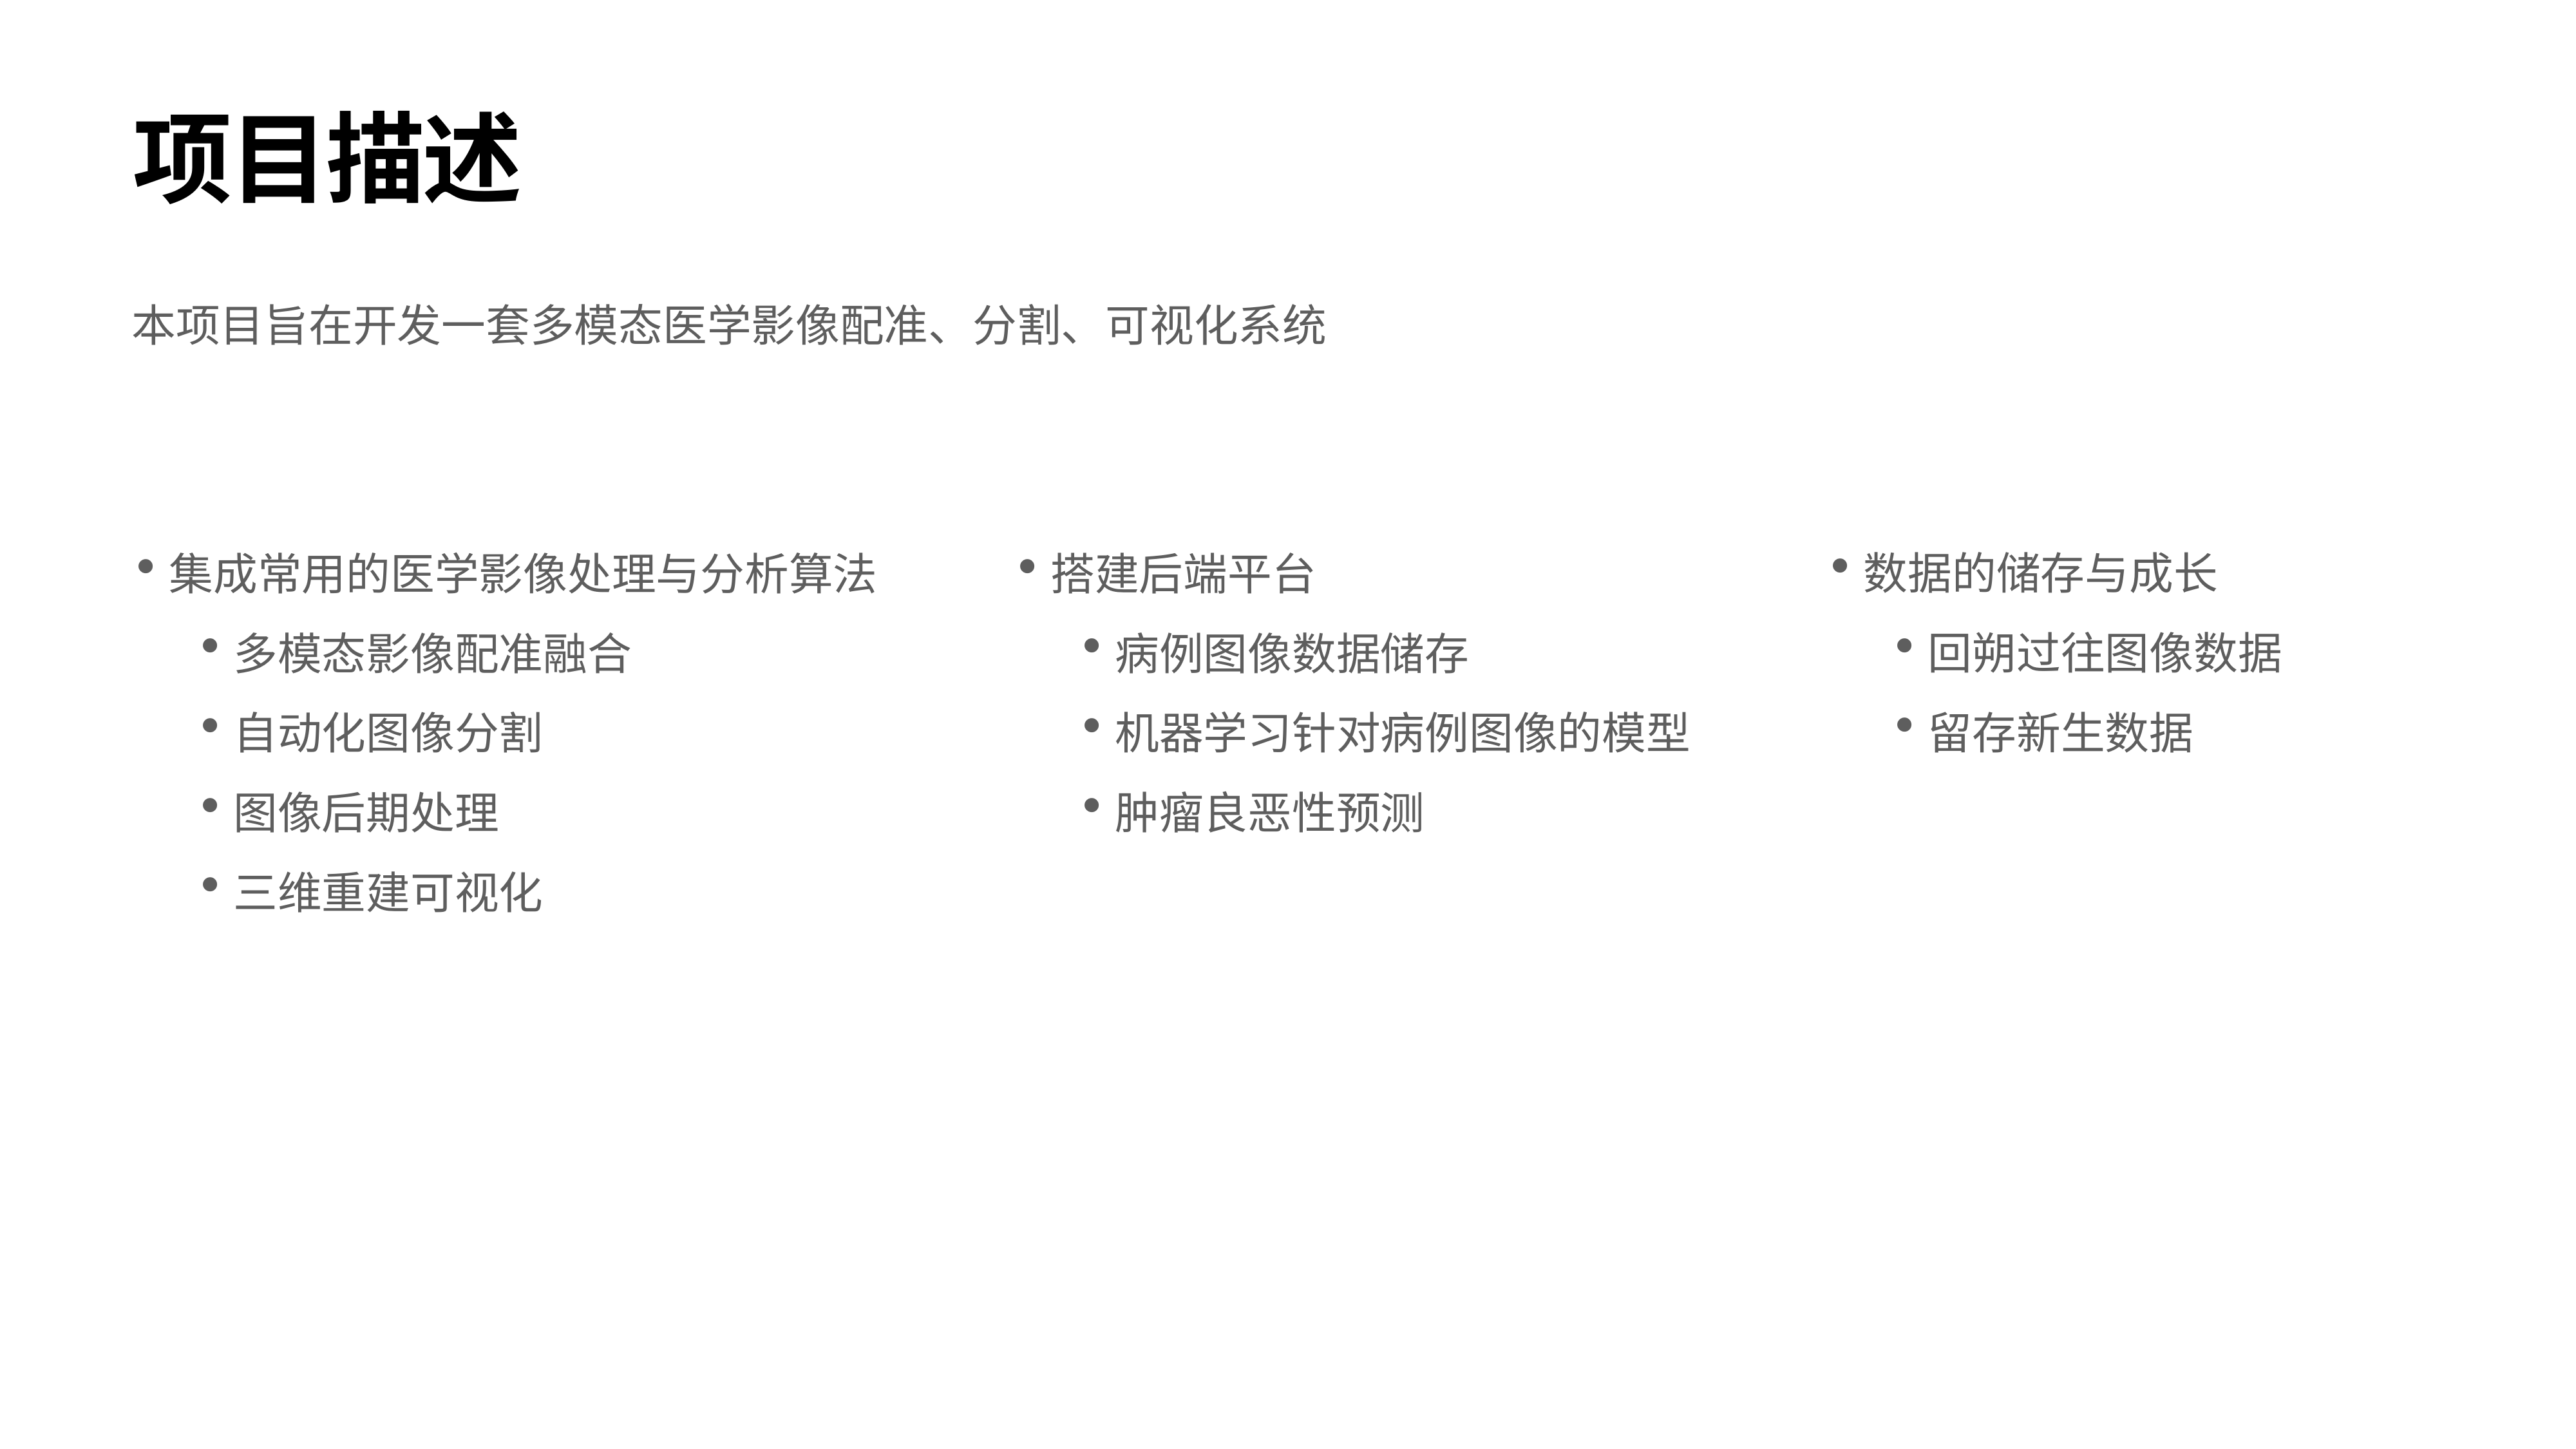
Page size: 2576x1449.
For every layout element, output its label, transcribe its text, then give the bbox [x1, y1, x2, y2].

text_box 本项目旨在开发一套多模态医学影像配准、分割、可视化系统 [126, 292, 1332, 356]
text_box 搭建后端平台 病例图像数据储存 机器学习针对病例图像的模型 肿瘤良恶性预测 [1013, 488, 1696, 844]
text_box 集成常用的医学影像处理与分析算法 多模态影像配准融合 自动化图像分割 图像后期处理 三维重建可视化 [131, 488, 884, 923]
title 项目描述 [127, 113, 2449, 266]
text_box 数据的储存与成长 回朔过往图像数据 留存新生数据 [1826, 487, 2288, 764]
